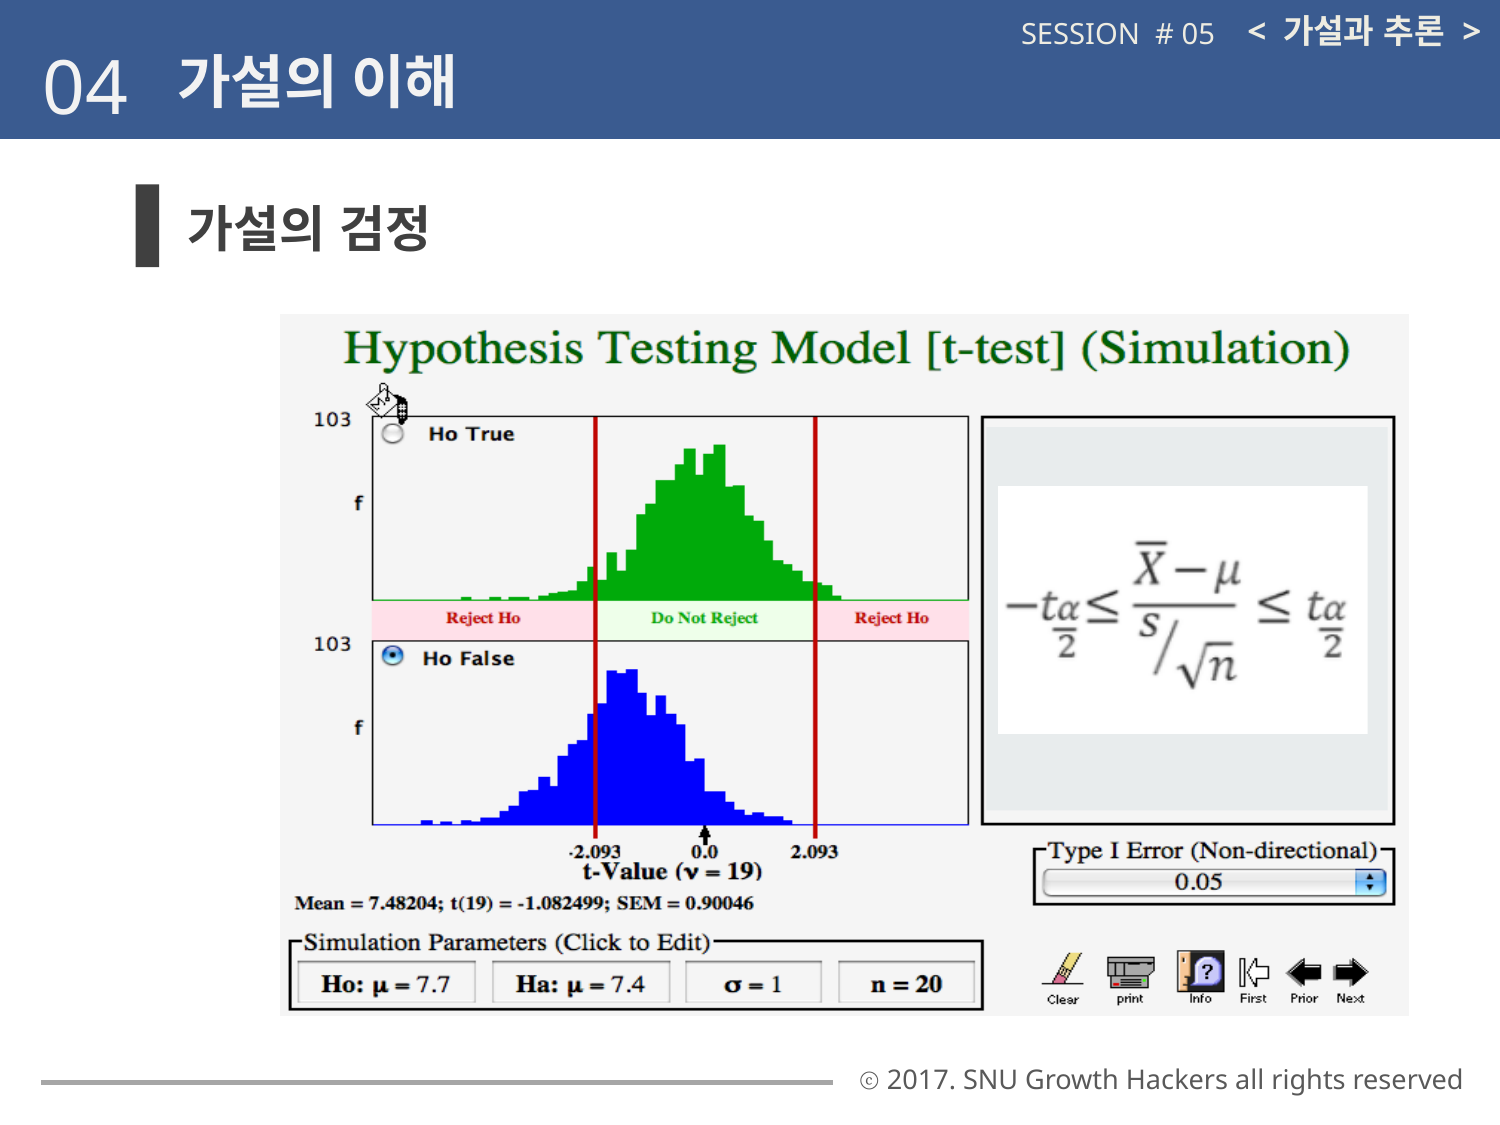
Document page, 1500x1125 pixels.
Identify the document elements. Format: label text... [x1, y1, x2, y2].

text_box SESSION # 05 [1006, 7, 1238, 58]
text_box ⓒ 2017. SNU Growth Hackers all rights reserved [844, 1055, 1495, 1103]
text_box 04 [27, 32, 144, 138]
text_box [0, 0, 1500, 139]
text_box [134, 182, 161, 269]
picture [279, 314, 1410, 1016]
text_box < 가설과 추론 > [1232, 2, 1496, 58]
text_box 가설의 이해 [162, 37, 474, 123]
text_box 가설의 검정 [172, 189, 447, 265]
